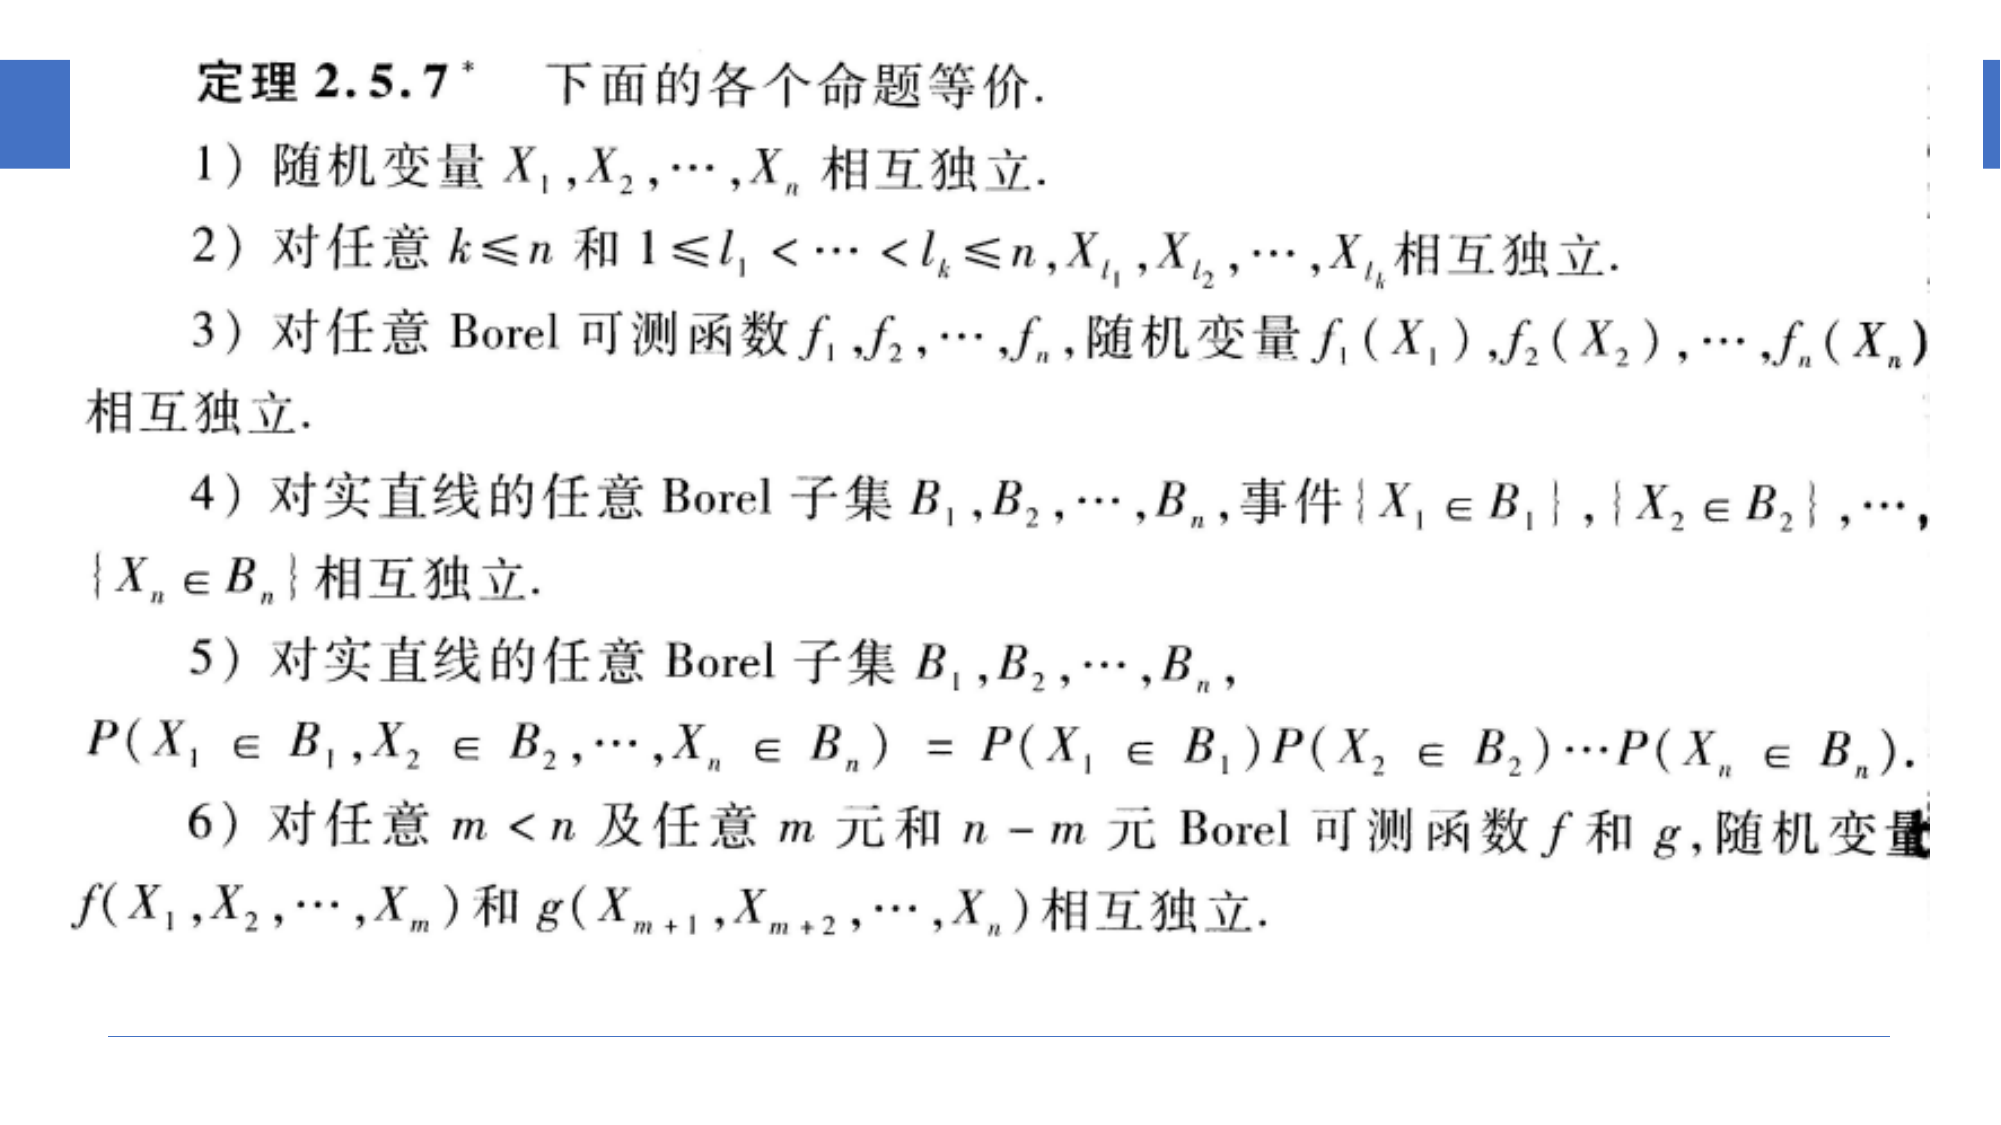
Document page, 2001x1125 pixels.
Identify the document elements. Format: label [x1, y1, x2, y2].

picture [70, 43, 1930, 944]
